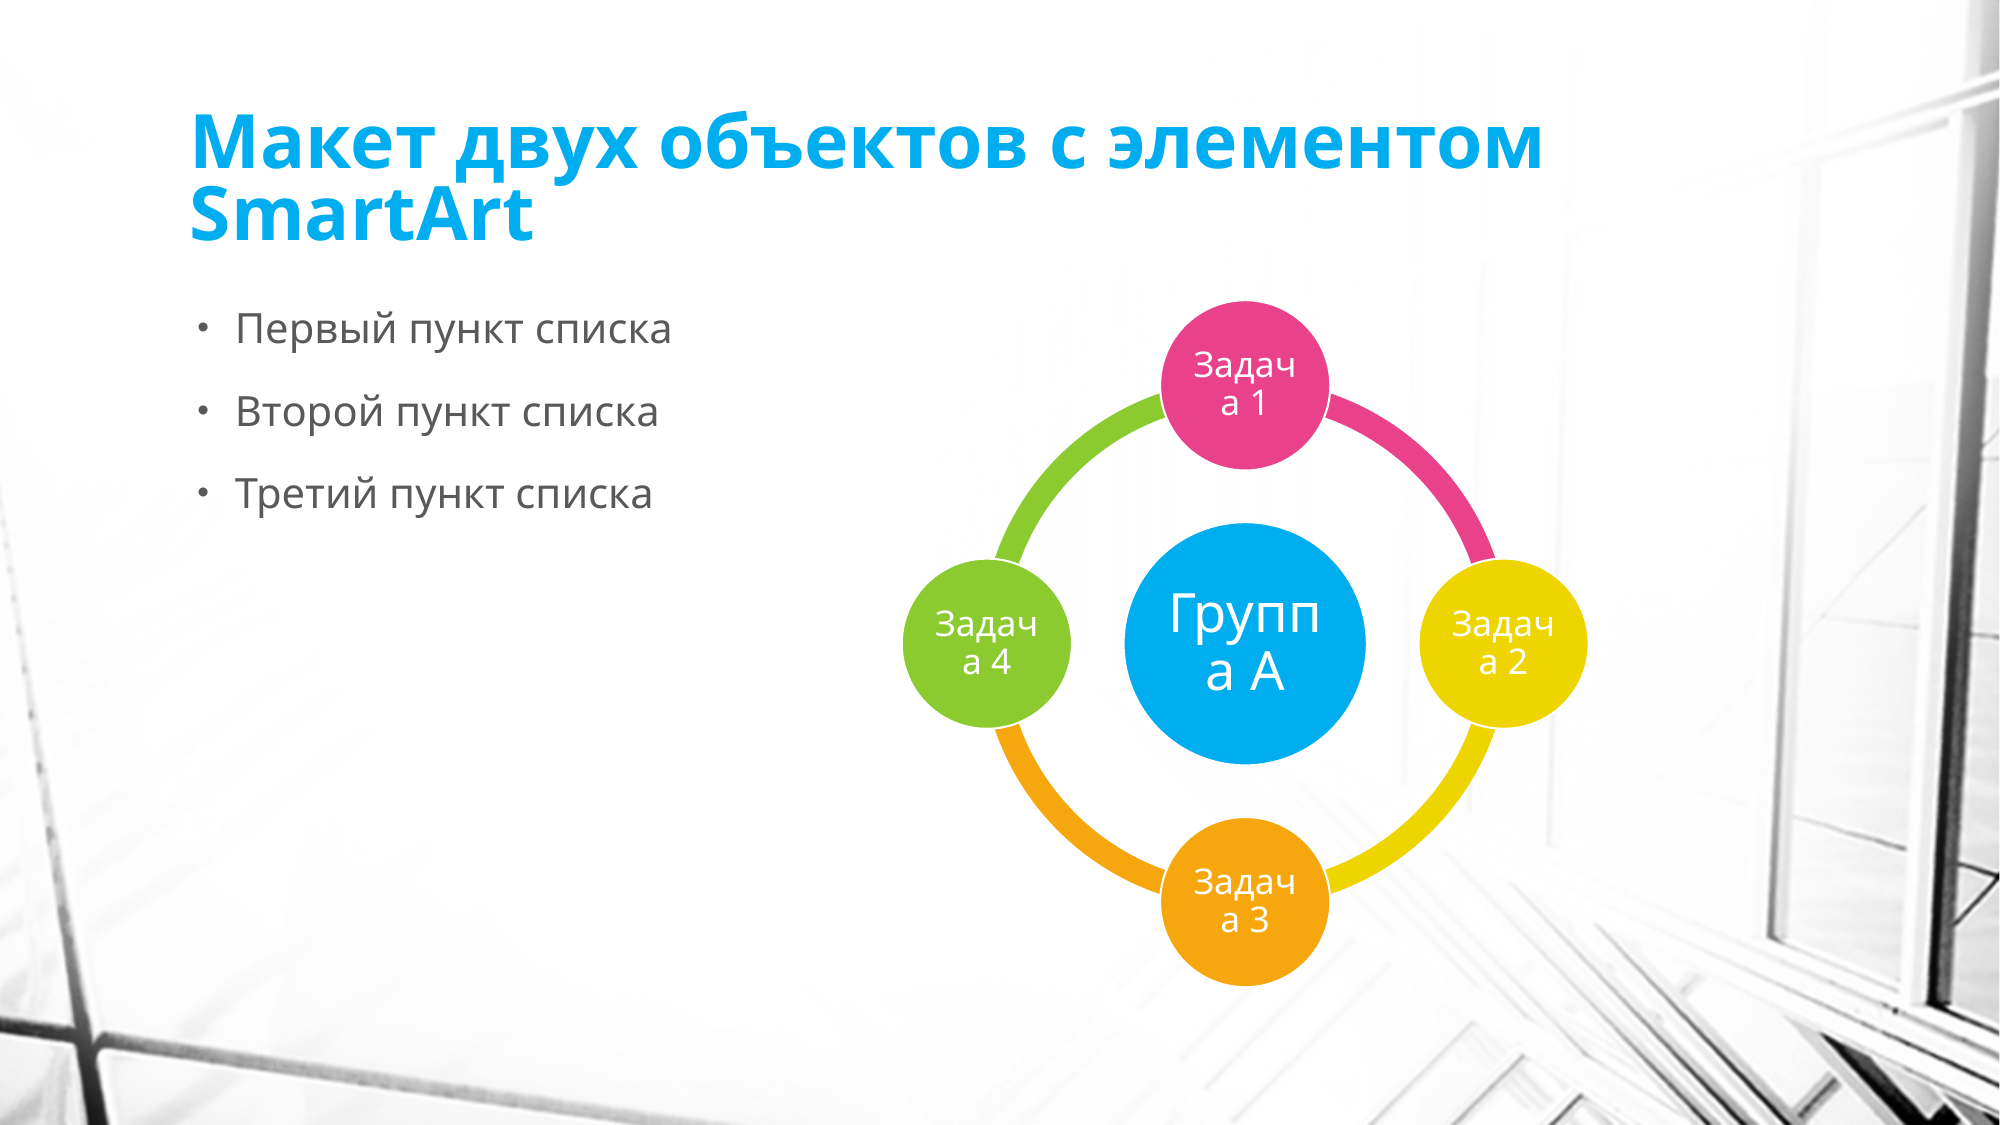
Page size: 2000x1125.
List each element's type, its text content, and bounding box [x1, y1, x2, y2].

list Первый пункт списка Второй пункт списка Третий пункт списка [174, 299, 873, 988]
picture [0, 0, 2000, 1125]
title Макет двух объектов с элементом SmartArt [174, 87, 1663, 263]
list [896, 299, 1594, 988]
